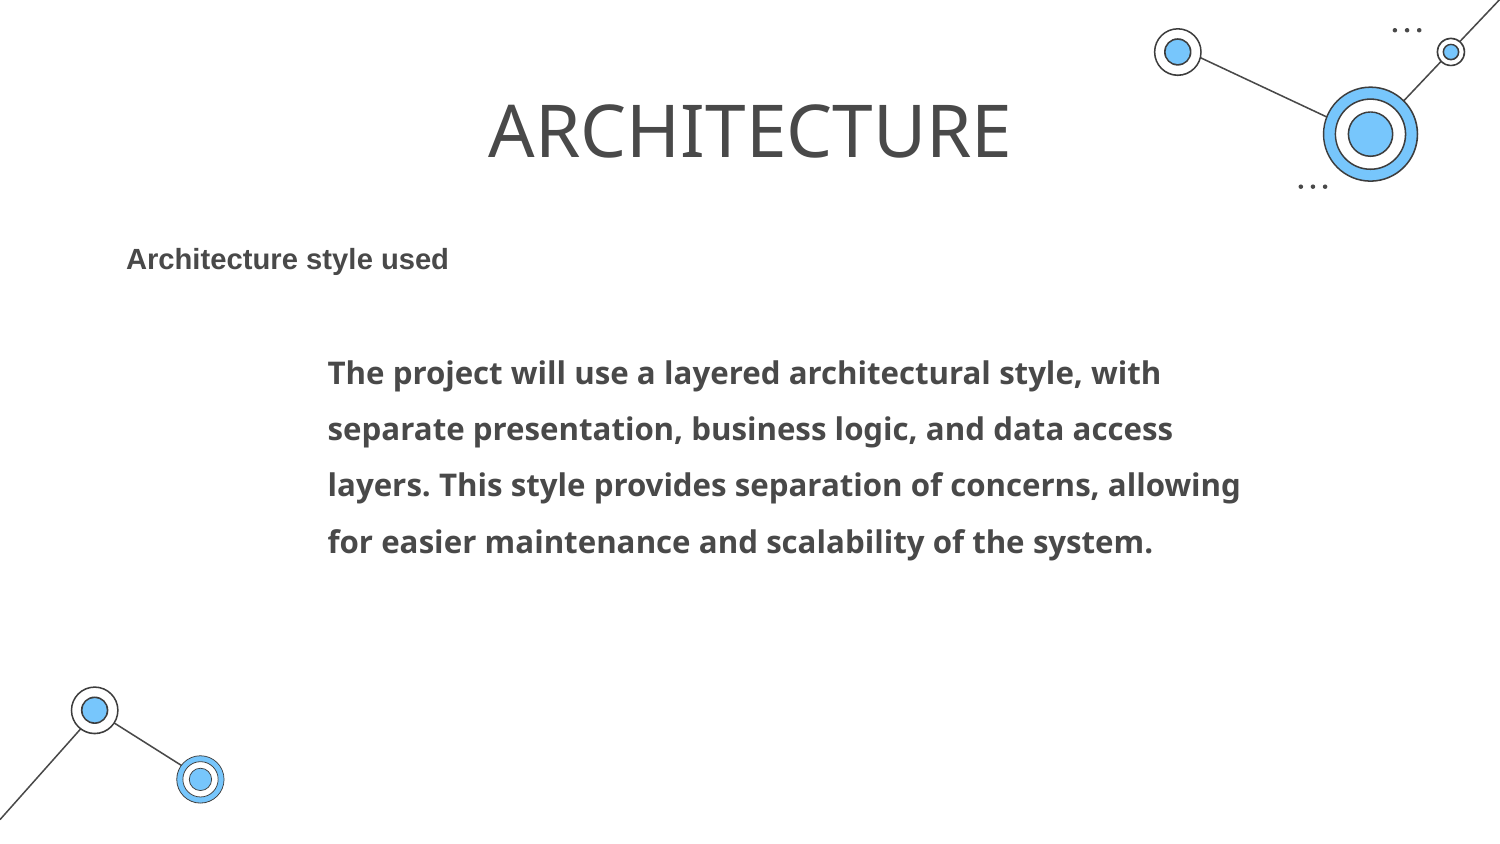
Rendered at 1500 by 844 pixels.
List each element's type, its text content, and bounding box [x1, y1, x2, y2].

text_box Architecture style used [88, 232, 465, 283]
text_box The project will use a layered architectural style, with separate presentation, business logic, and data access layers. This style provides separation of concerns, allowing for easier maintenance and scalability of the system. [312, 327, 1286, 567]
title ARCHITECTURE [183, 0, 1319, 261]
